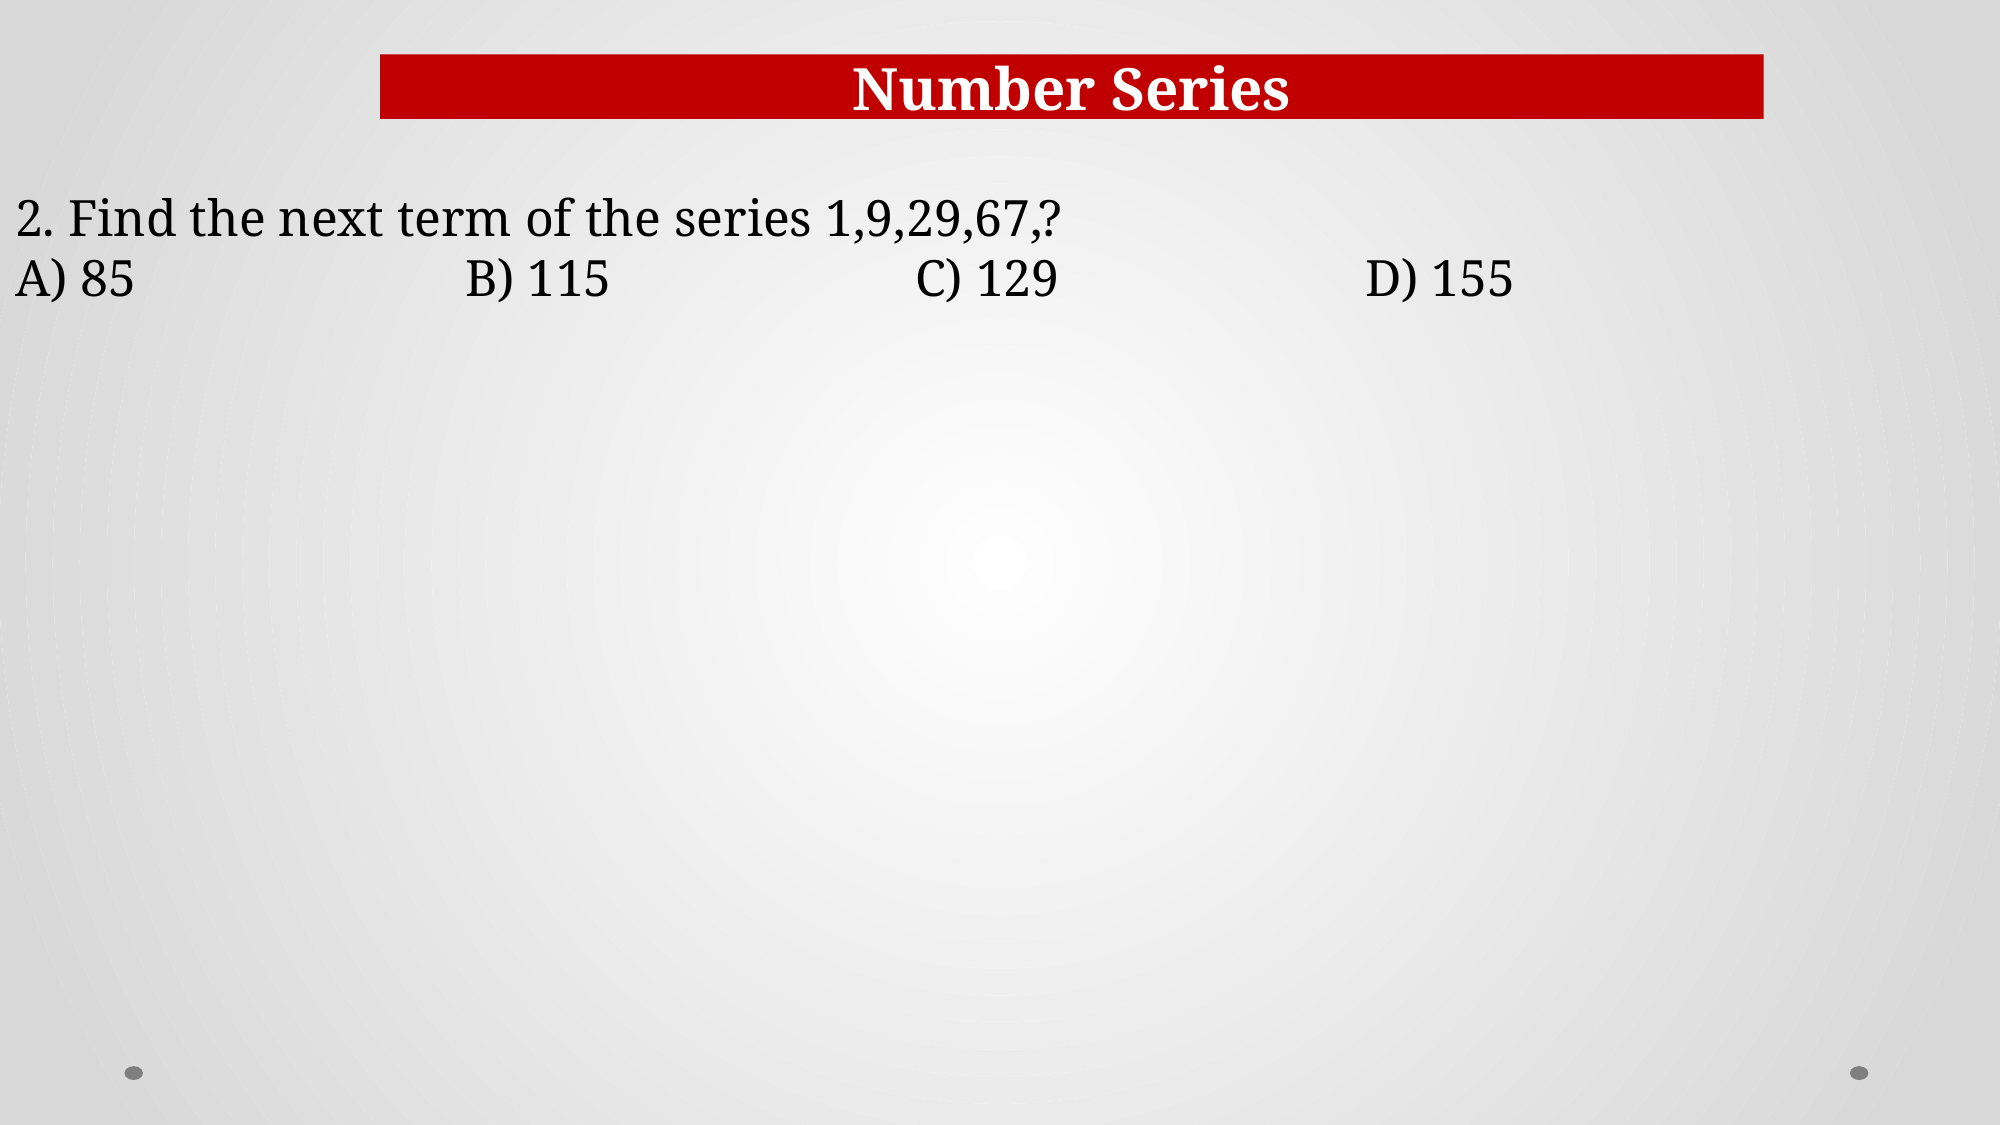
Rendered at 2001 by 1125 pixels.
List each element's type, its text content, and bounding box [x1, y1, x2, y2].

text_box Number Series [380, 54, 1764, 119]
text_box 2. Find the next term of the series 1,9,29,67,? A) 85 B) 115 C) 129 D) 155 [0, 118, 1764, 374]
